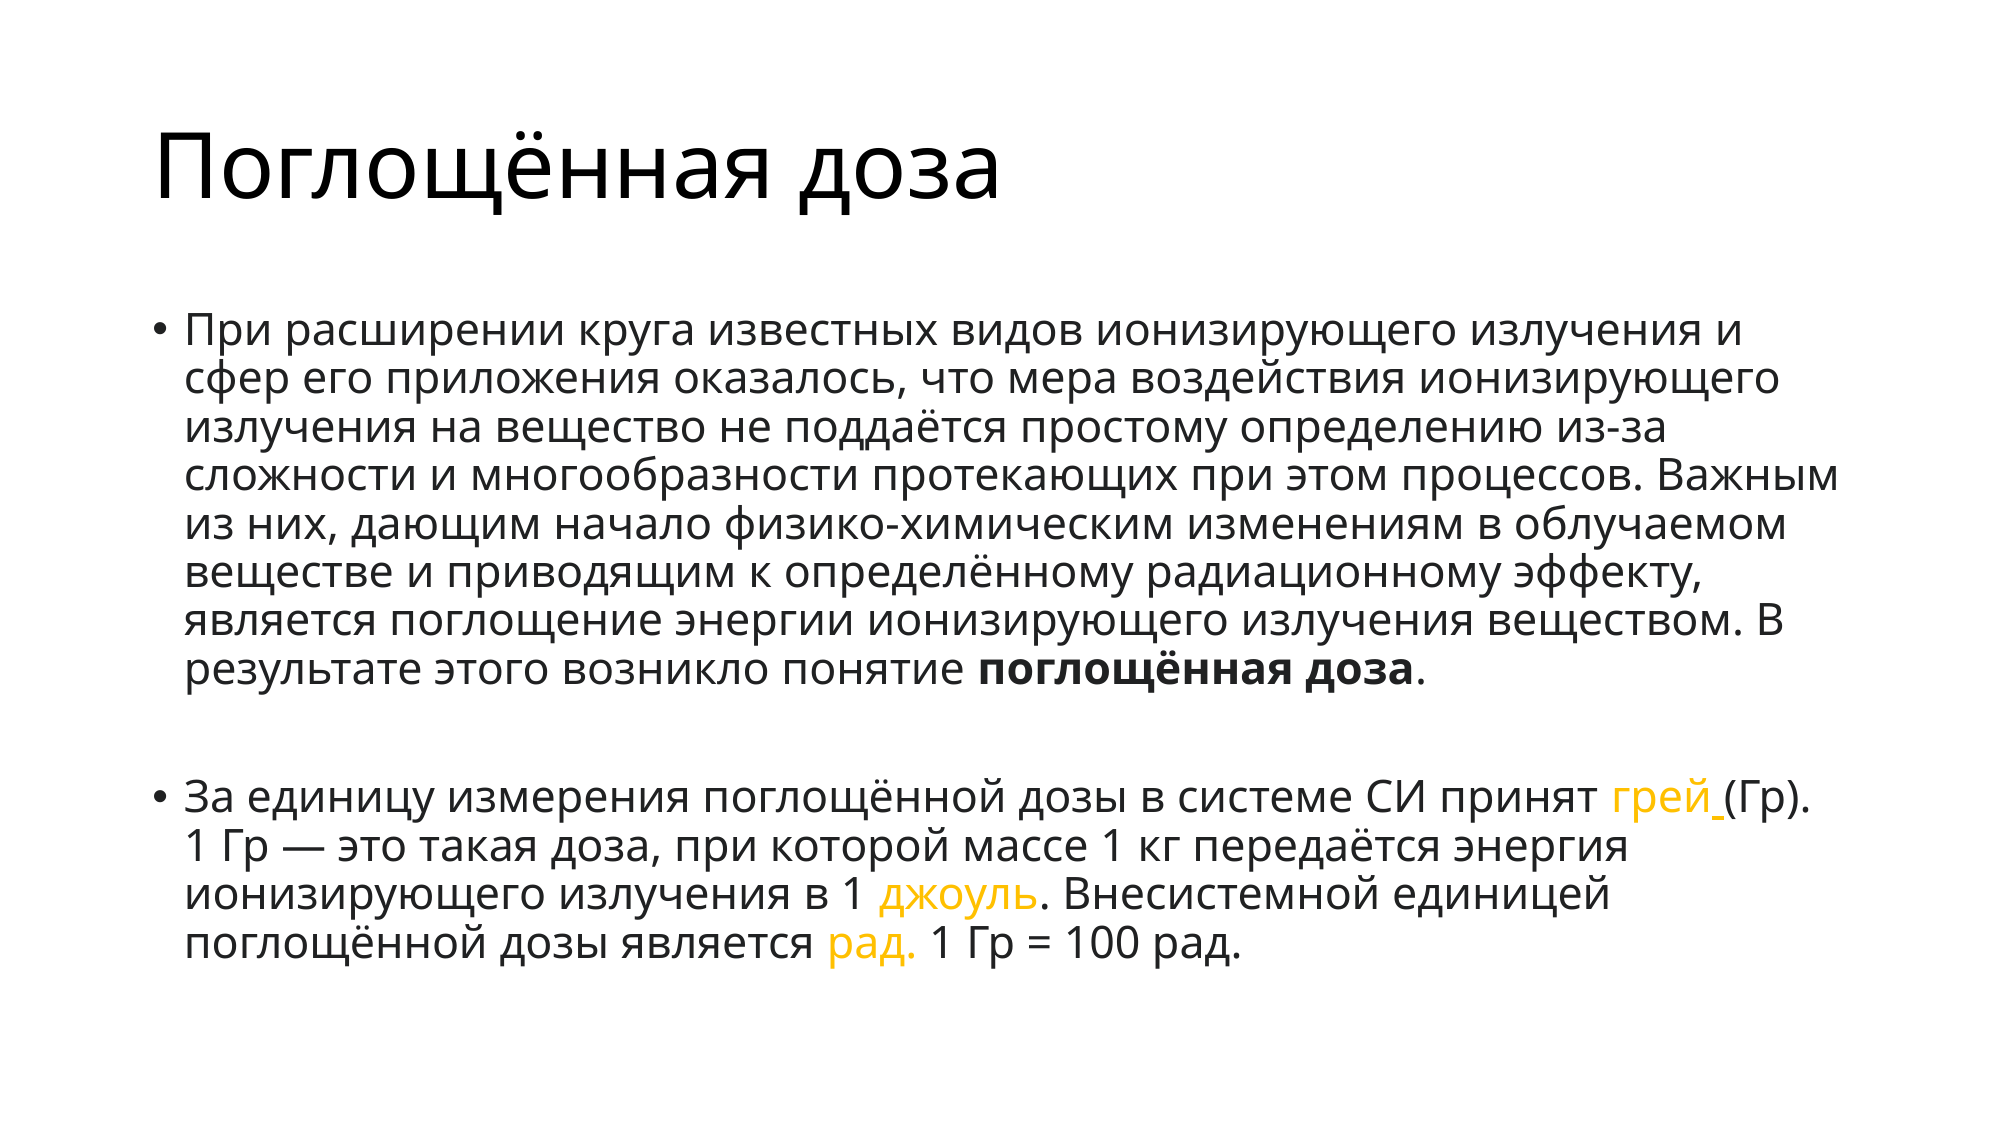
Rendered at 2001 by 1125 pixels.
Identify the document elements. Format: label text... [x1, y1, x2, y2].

list При расширении круга известных видов ионизирующего излучения и сфер его приложения оказалось, что мера воздействия ионизирующего излучения на вещество не поддаётся простому определению из-за сложности и многообразности протекающих при этом процессов. Важным из них, дающим начало физико-химическим изменениям в облучаемом веществе и приводящим к определённому радиационному эффекту, является поглощение энергии ионизирующего излучения веществом. В результате этого возникло понятие поглощённая доза. За единицу измерения поглощённой дозы в системе СИ принят грей (Гр). 1 Гр — это такая доза, при которой массе 1 кг передаётся энергия ионизирующего излучения в 1 джоуль. Внесистемной единицей поглощённой дозы является рад. 1 Гр = 100 рад. [137, 299, 1863, 1014]
title Поглощённая доза [137, 59, 1863, 278]
